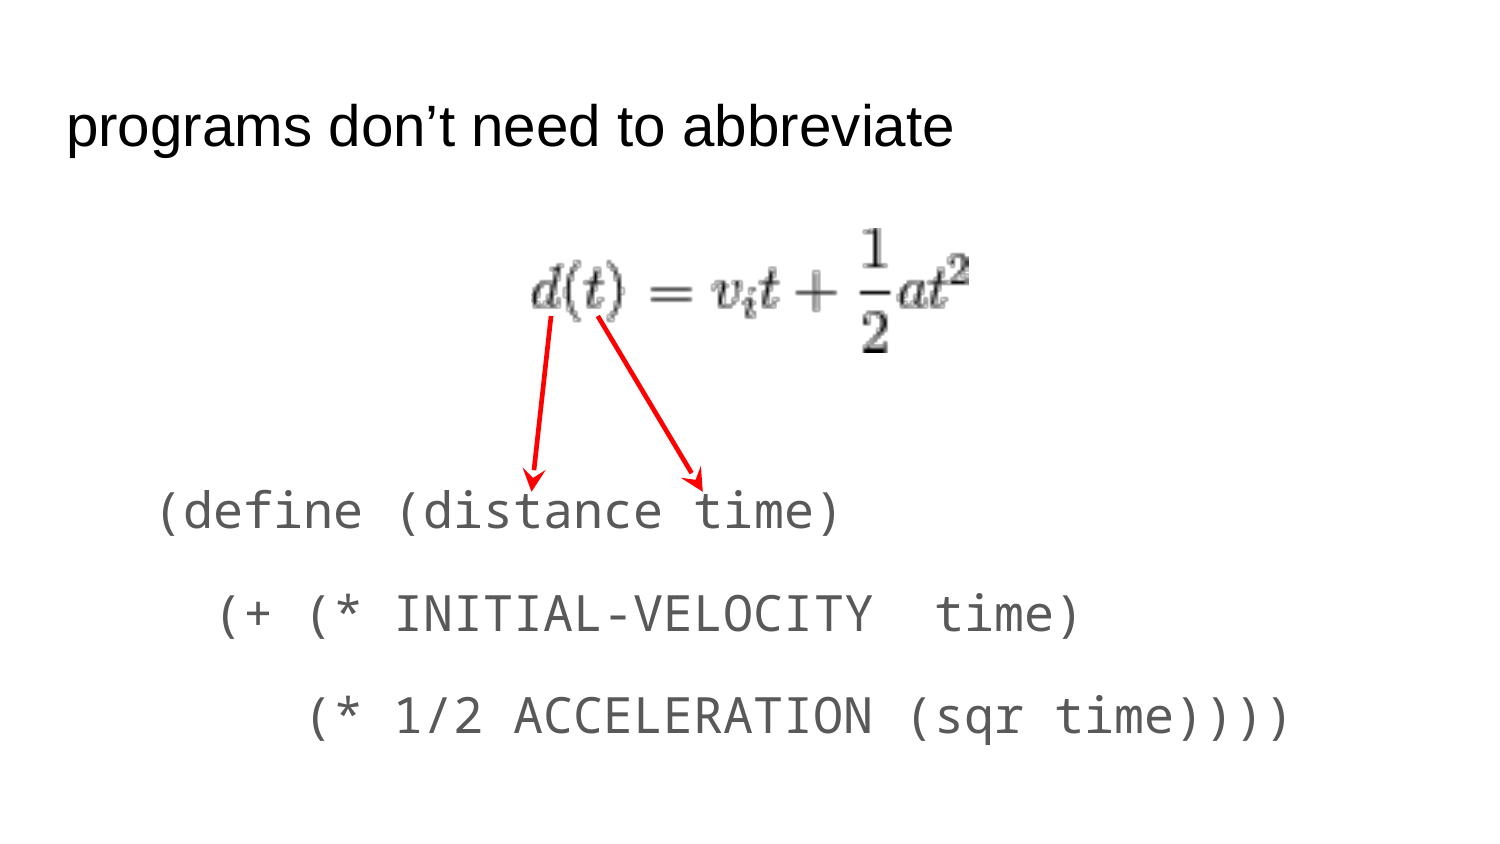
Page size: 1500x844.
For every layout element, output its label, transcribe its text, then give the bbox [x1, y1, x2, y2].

picture [531, 228, 969, 354]
title programs don’t need to abbreviate [51, 72, 1449, 167]
list (define (distance time) (+ (* INITIAL-VELOCITY time) (* 1/2 ACCELERATION (sqr time)))) [138, 455, 1321, 790]
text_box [597, 315, 704, 493]
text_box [531, 315, 552, 493]
